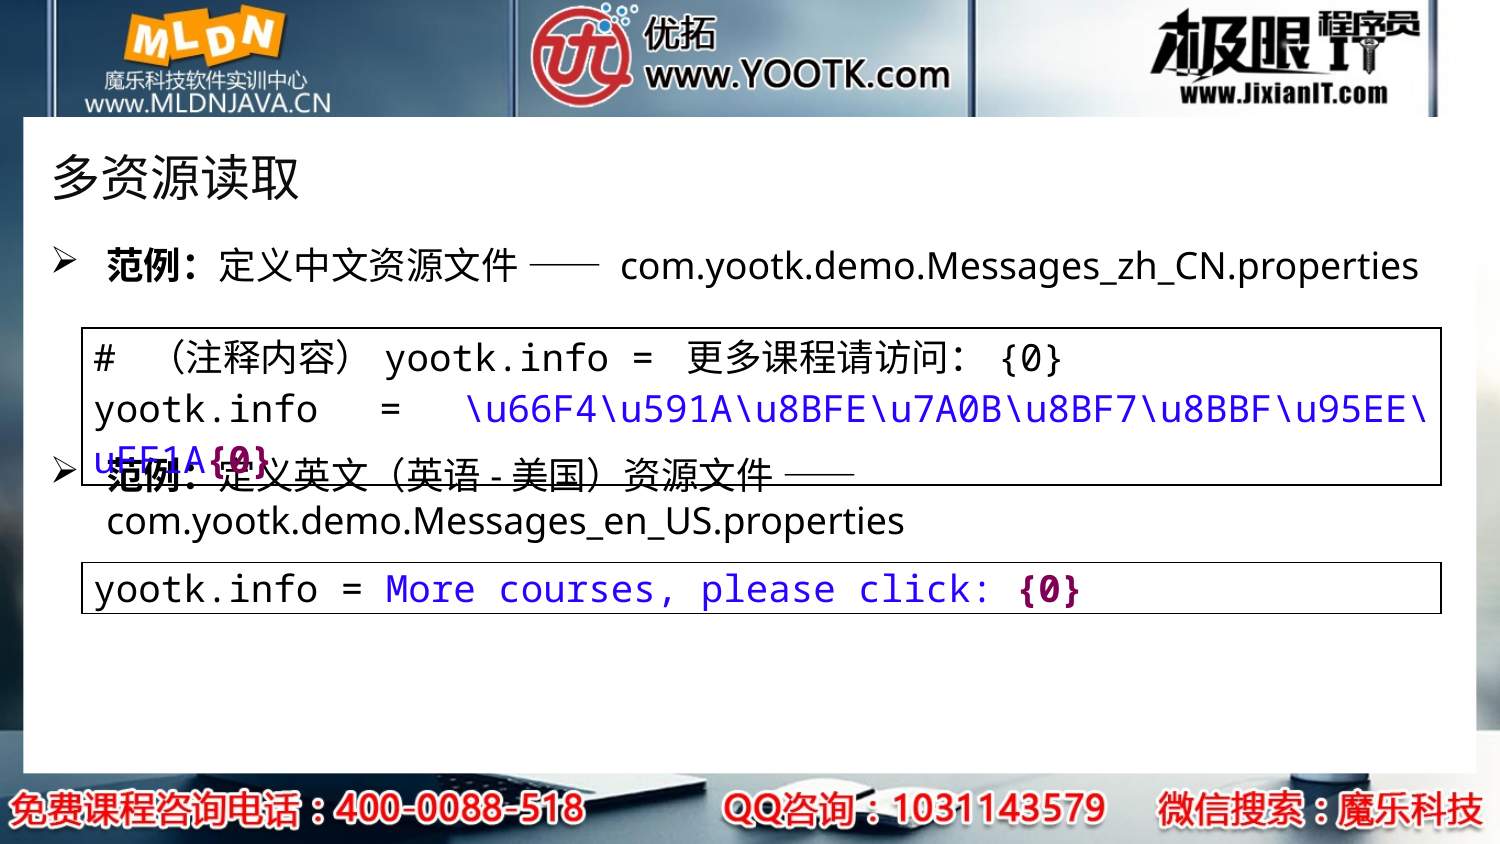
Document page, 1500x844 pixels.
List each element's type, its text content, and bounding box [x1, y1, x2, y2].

table_header yootk.info = More courses, please click: {0} [83, 563, 1440, 613]
list 范例：定义中文资源文件 —— com.yootk.demo.Messages_zh_CN.properties 范例：定义英文（英语-美国）资源文件 —— com.yootk.demo.Messages_en_US.properties [35, 234, 1465, 762]
picture [0, 0, 1500, 844]
title 多资源读取 [34, 128, 1466, 225]
table_header # （注释内容）yootk.info = 更多课程请访问：{0} yootk.info = \u66F4\u591A\u8BFE\u7A0B\u8BF7\u8BBF\u95EE\uFF1A{0} [83, 329, 1440, 484]
